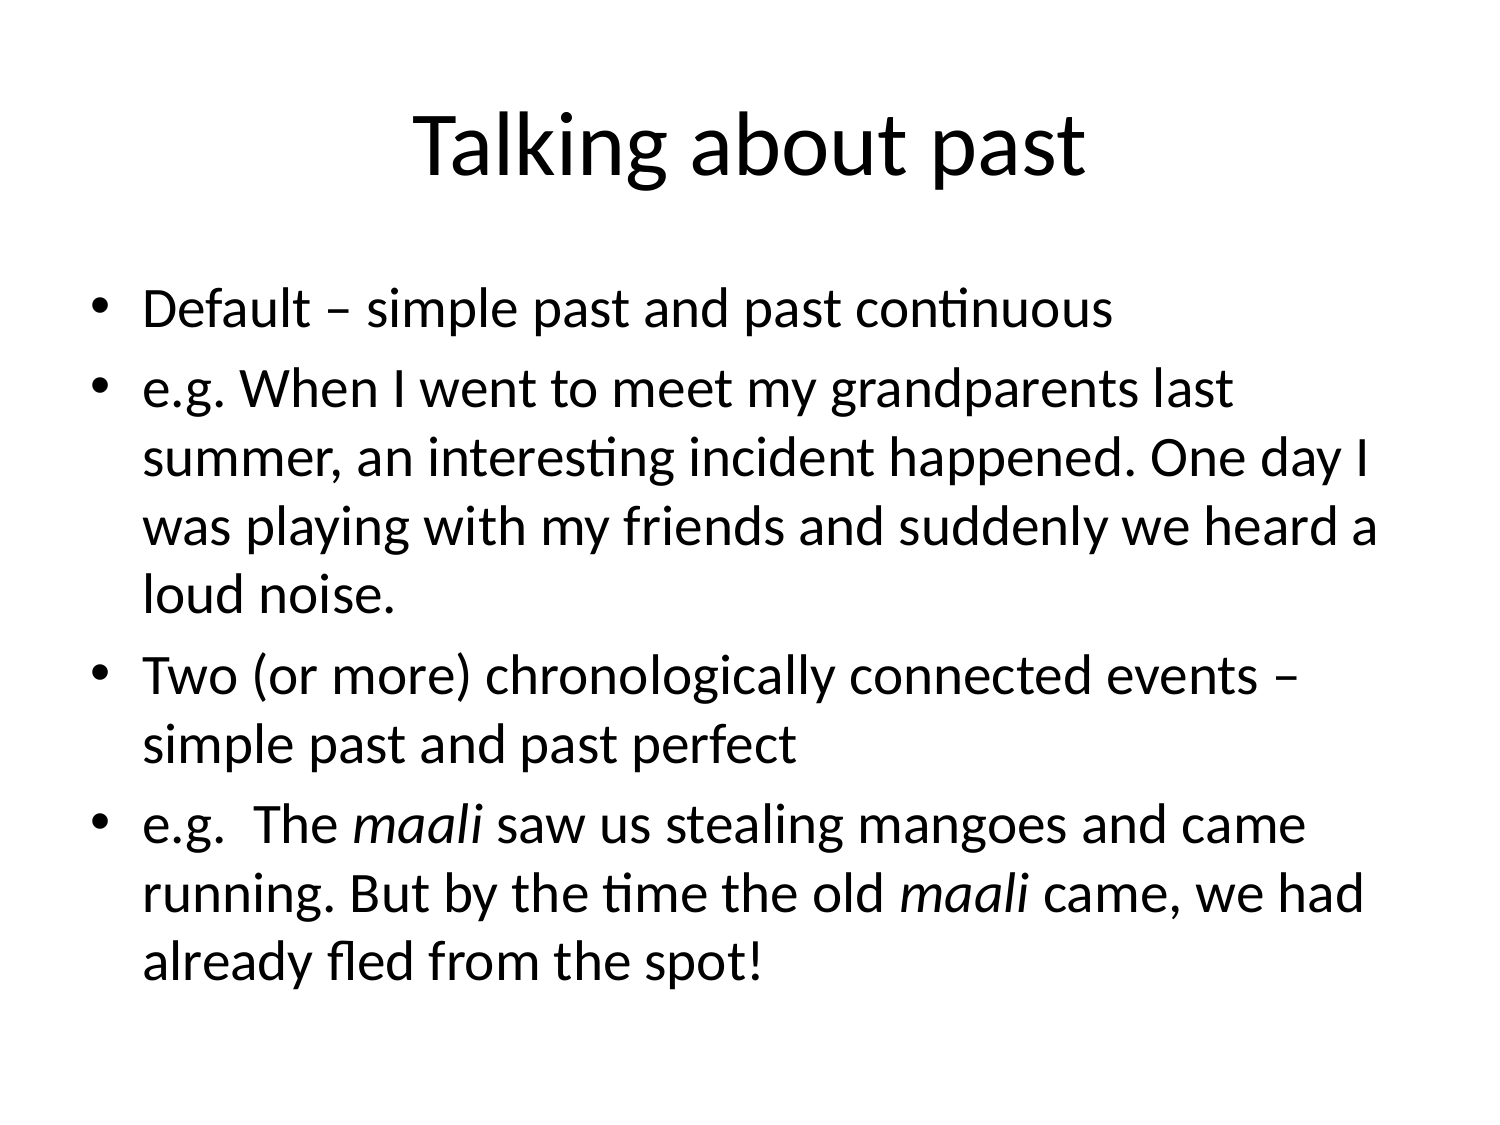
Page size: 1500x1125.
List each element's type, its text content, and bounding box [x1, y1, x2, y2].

title Talking about past [75, 45, 1425, 233]
list Default – simple past and past continuous e.g. When I went to meet my grandparents last summer, an interesting incident happened. One day I was playing with my friends and suddenly we heard a loud noise. Two (or more) chronologically connected events – simple past and past perfect e.g. The maali saw us stealing mangoes and came running. But by the time the old maali came, we had already fled from the spot! [75, 262, 1425, 1005]
